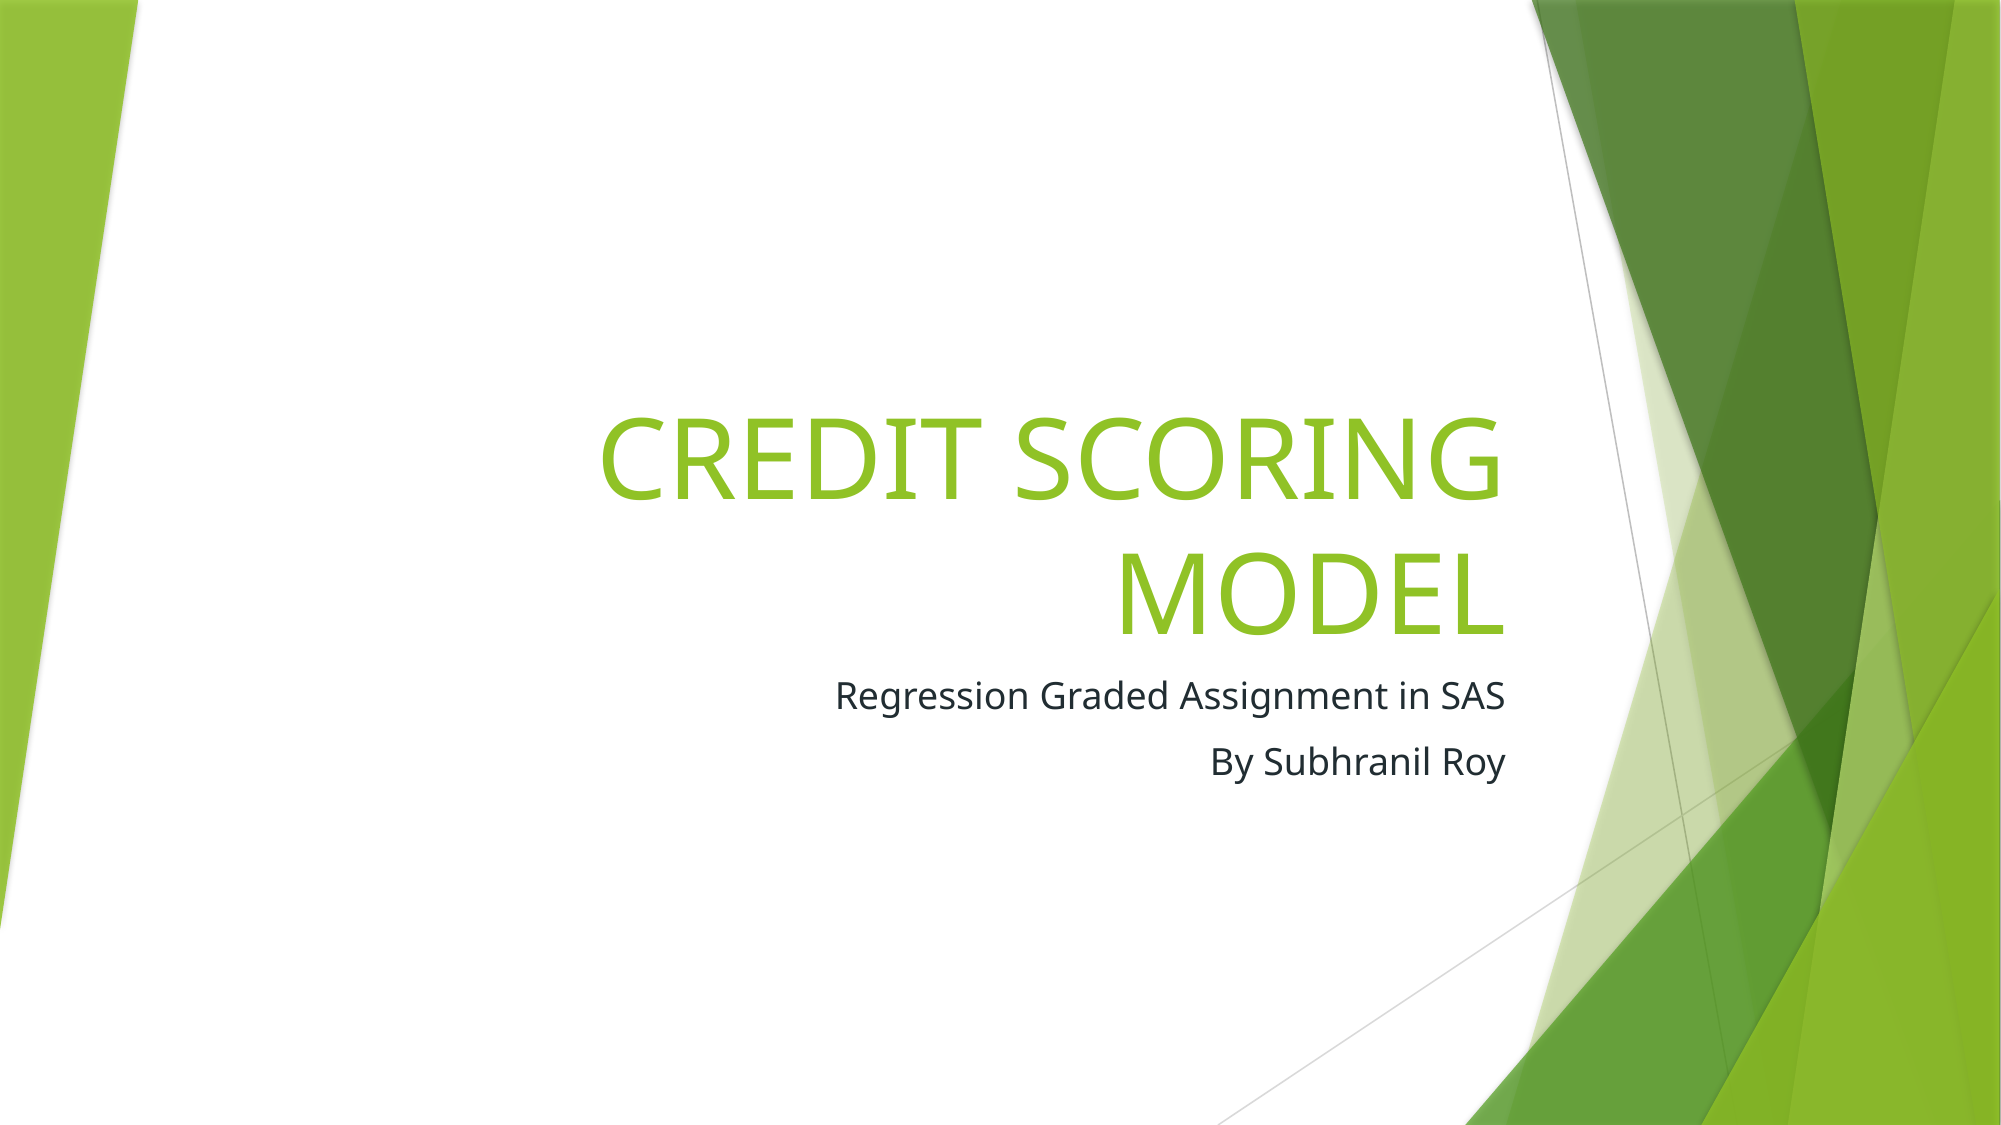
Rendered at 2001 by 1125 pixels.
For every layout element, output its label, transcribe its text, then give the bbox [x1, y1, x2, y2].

title CREDIT SCORING MODEL [247, 394, 1522, 664]
subtitle Regression Graded Assignment in SAS By Subhranil Roy [247, 664, 1522, 845]
